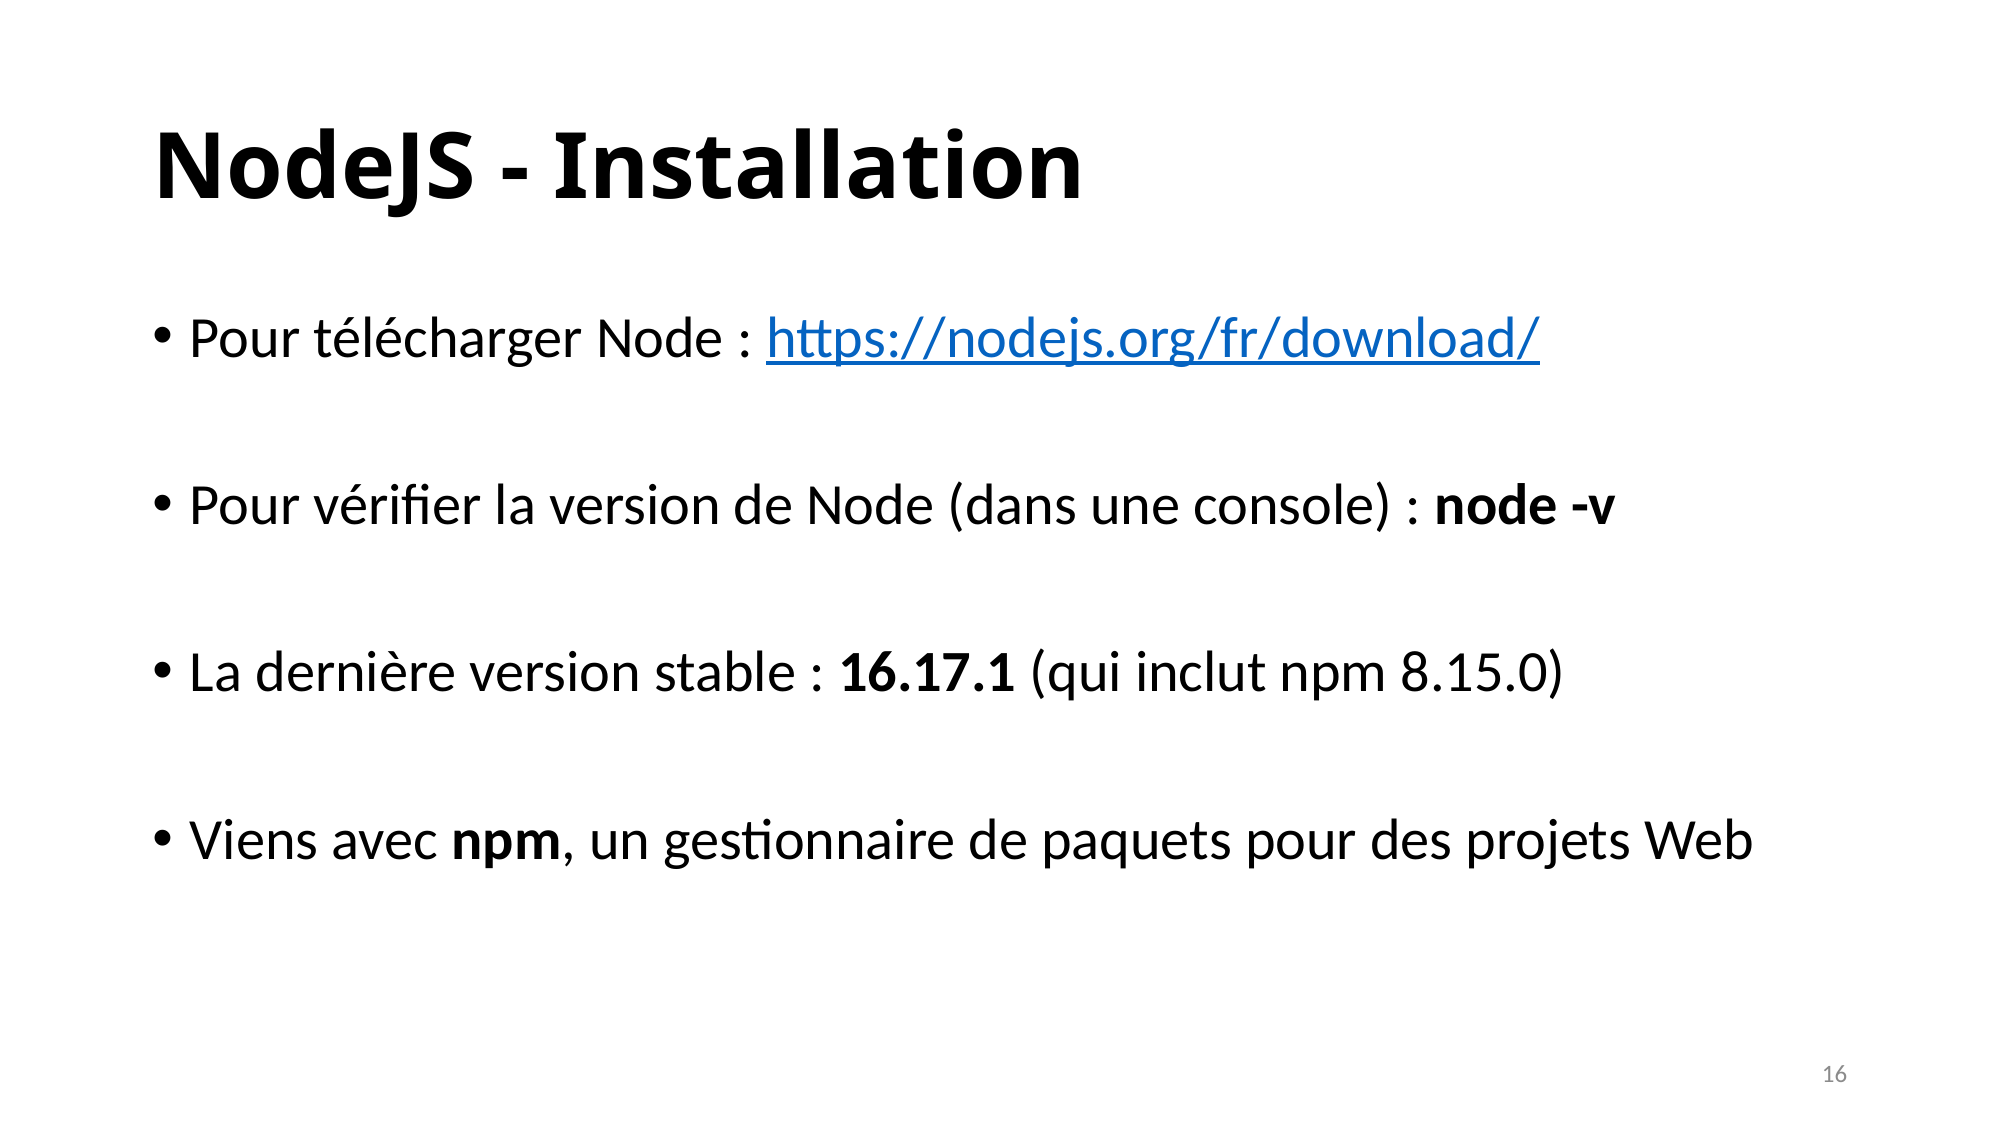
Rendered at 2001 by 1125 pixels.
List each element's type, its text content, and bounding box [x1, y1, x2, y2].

title NodeJS - Installation [137, 59, 1863, 278]
slide_number 16 [1412, 1042, 1863, 1103]
list Pour télécharger Node : https://nodejs.org/fr/download/ Pour vérifier la version de Node (dans une console) : node -v La dernière version stable : 16.17.1 (qui inclut npm 8.15.0) Viens avec npm, un gestionnaire de paquets pour des projets Web [137, 299, 1863, 1014]
